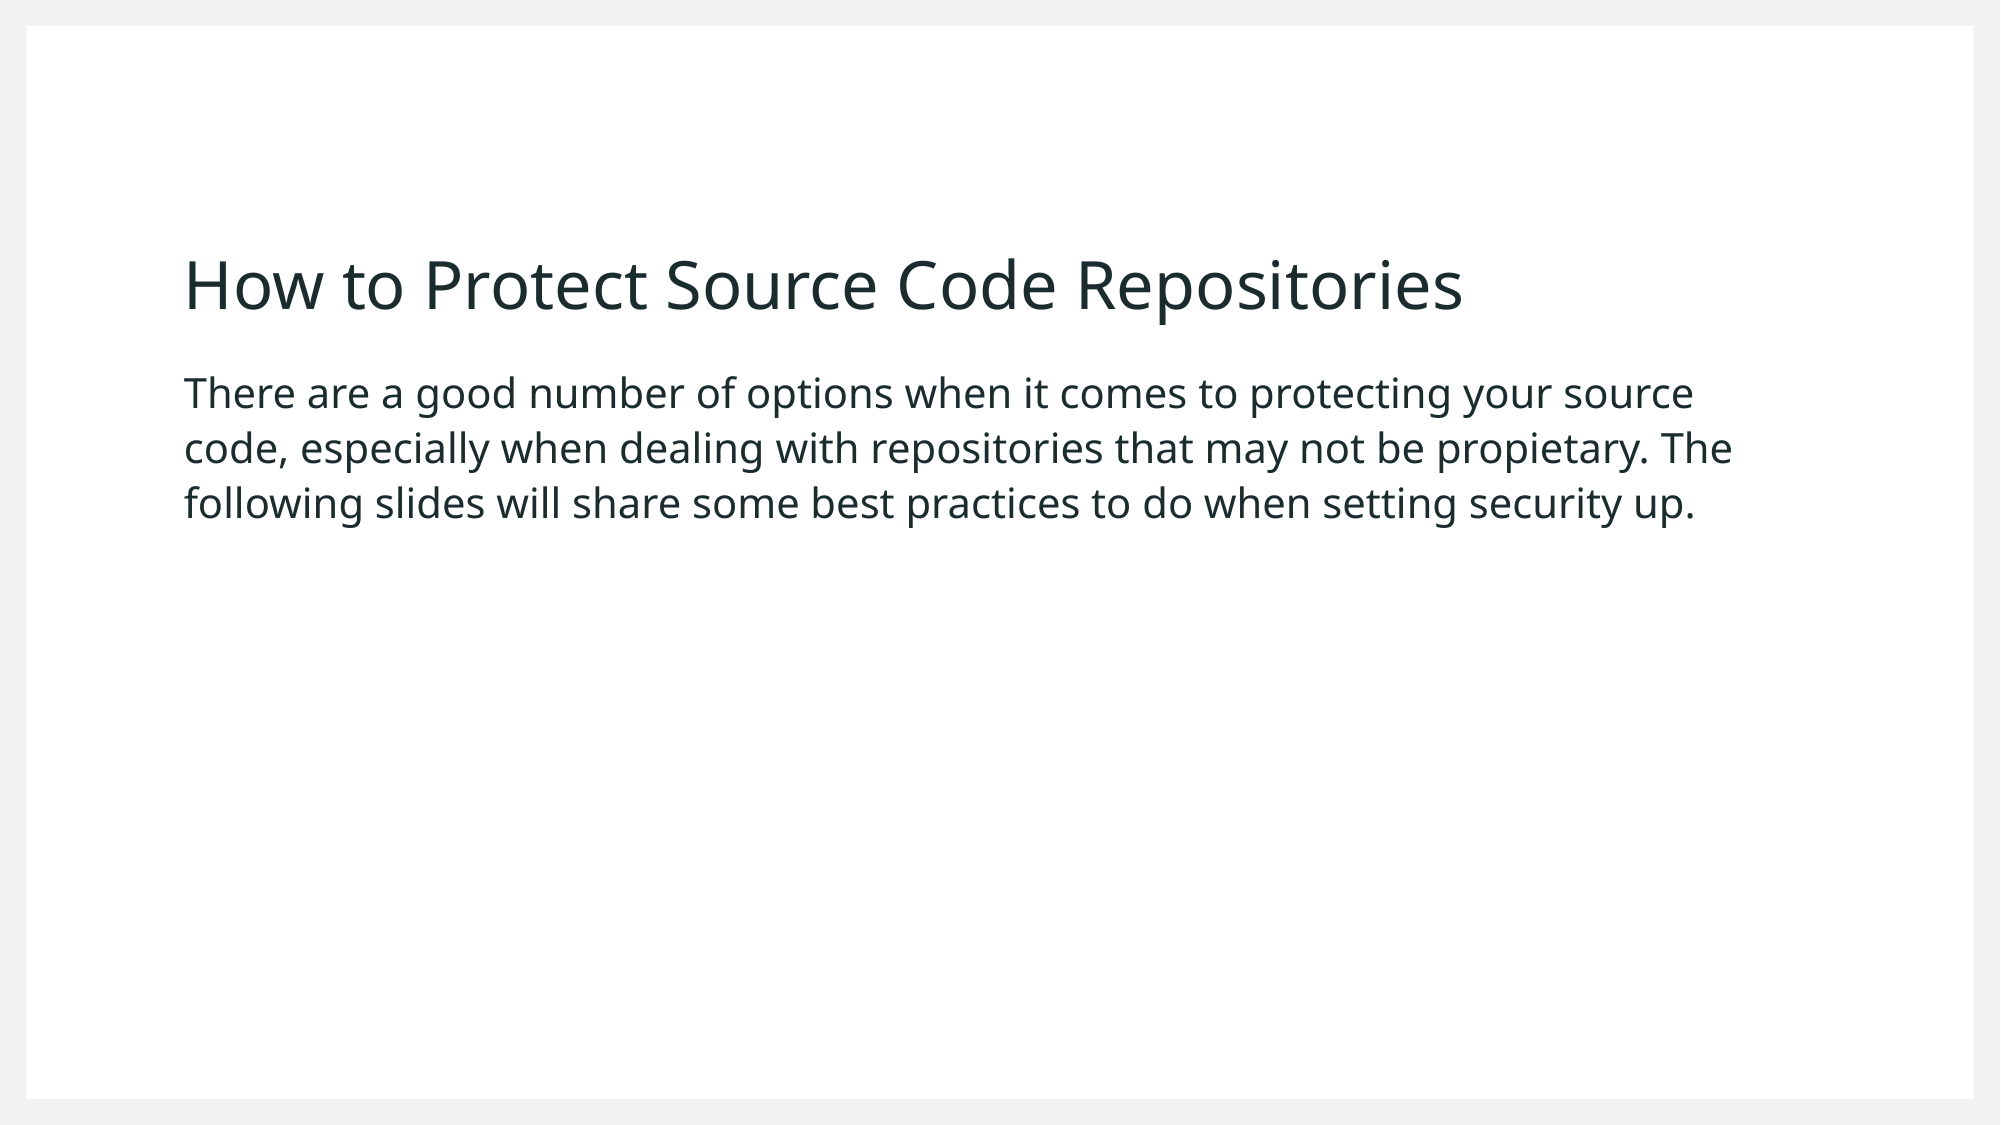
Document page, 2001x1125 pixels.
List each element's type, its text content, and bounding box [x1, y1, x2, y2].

list There are a good number of options when it comes to protecting your source code, especially when dealing with repositories that may not be propietary. The following slides will share some best practices to do when setting security up. [168, 354, 1832, 1006]
title How to Protect Source Code Repositories [168, 118, 1832, 331]
